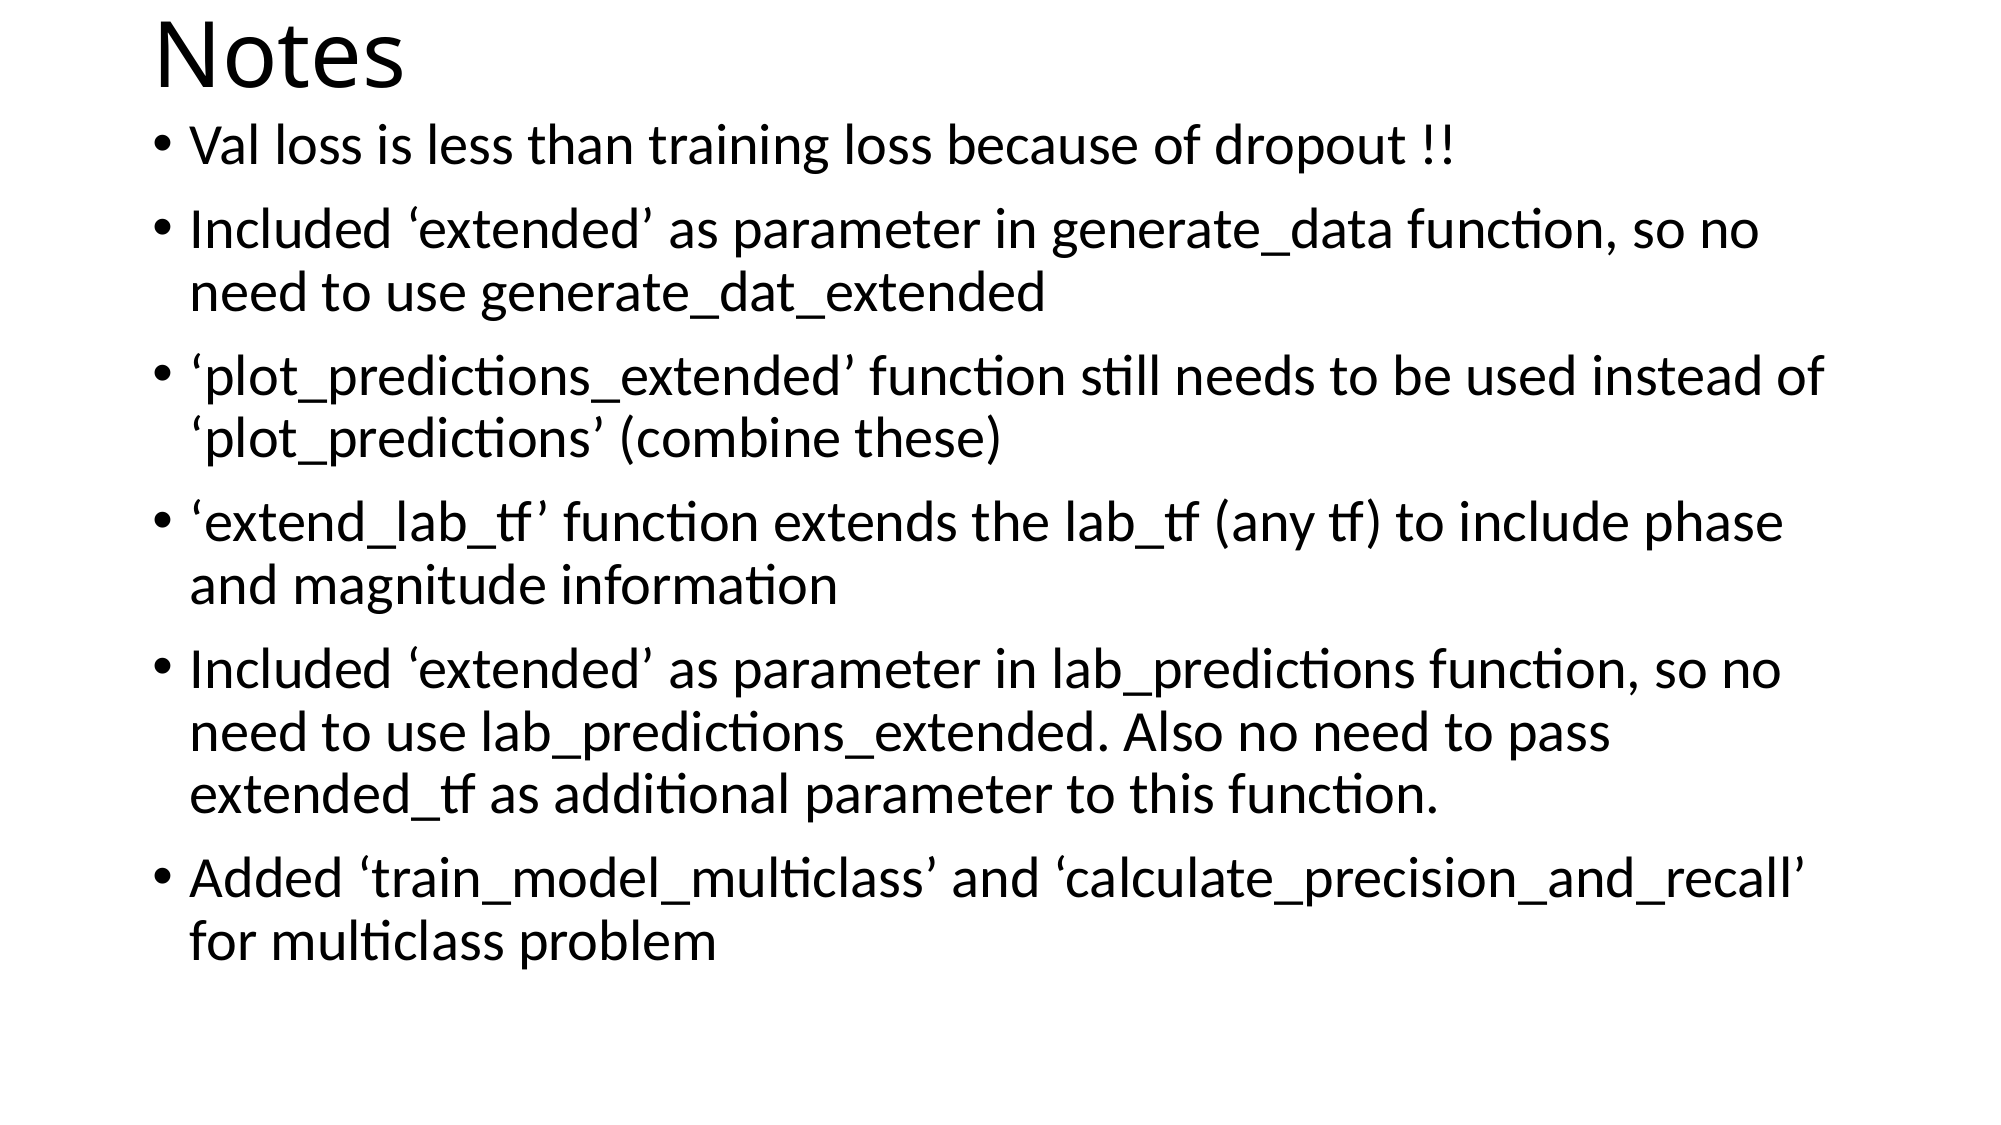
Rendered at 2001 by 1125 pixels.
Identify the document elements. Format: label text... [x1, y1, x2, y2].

title Notes [137, 0, 1863, 107]
list Val loss is less than training loss because of dropout !! Included ‘extended’ as parameter in generate_data function, so no need to use generate_dat_extended ‘plot_predictions_extended’ function still needs to be used instead of ‘plot_predictions’ (combine these) ‘extend_lab_tf’ function extends the lab_tf (any tf) to include phase and magnitude information Included ‘extended’ as parameter in lab_predictions function, so no need to use lab_predictions_extended. Also no need to pass extended_tf as additional parameter to this function. Added ‘train_model_multiclass’ and ‘calculate_precision_and_recall’ for multiclass problem [137, 107, 1863, 1014]
